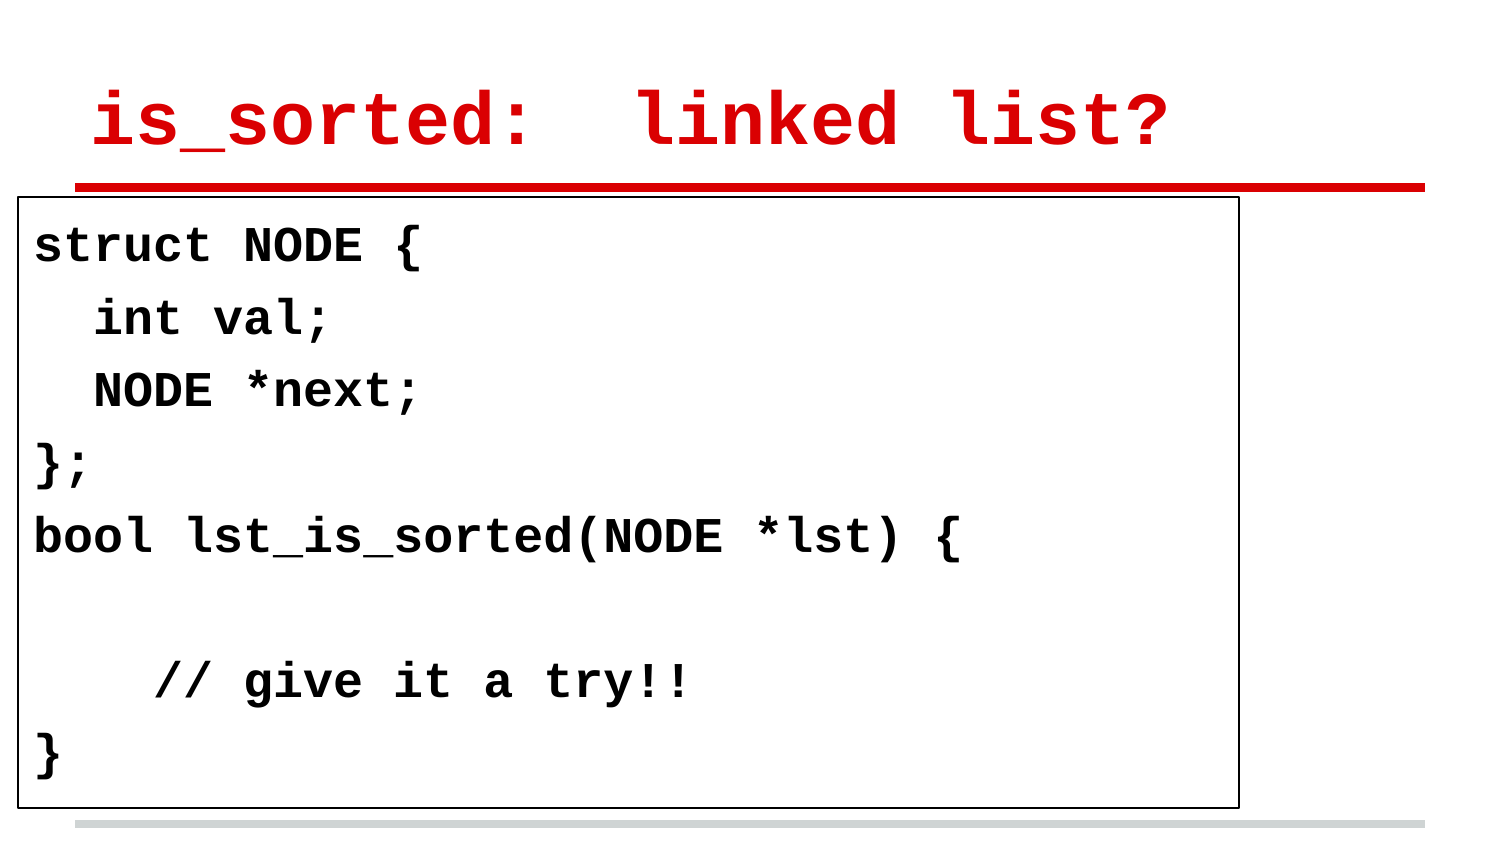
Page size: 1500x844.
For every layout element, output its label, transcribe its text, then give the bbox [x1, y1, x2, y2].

title is_sorted: linked list? [75, 33, 1425, 175]
list struct NODE { int val; NODE *next; }; bool lst_is_sorted(NODE *lst) { // give it a try!! } [18, 196, 1240, 808]
